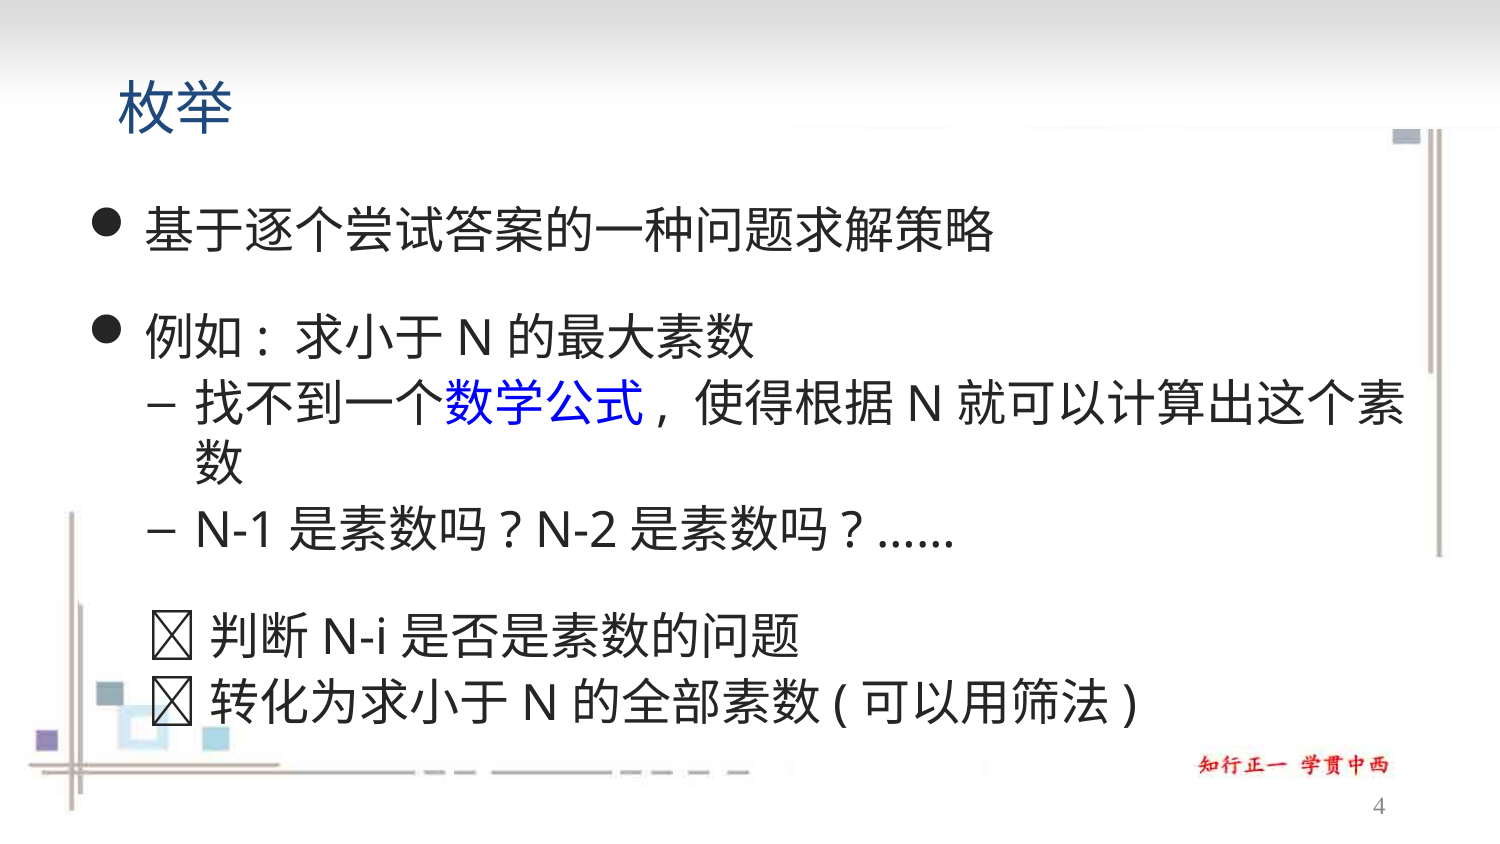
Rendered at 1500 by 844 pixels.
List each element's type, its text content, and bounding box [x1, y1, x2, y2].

picture [0, 0, 1500, 844]
text_box 4 [1371, 790, 1388, 820]
text_box 枚举 [115, 69, 237, 142]
text_box 基于逐个尝试答案的一种问题求解策略 例如: 求小于N的最大素数 找不到一个数学公式, 使得根据N就可以计算出这个素数 N-1是素数吗? N-2是素数吗? …… 判断N-i是否是素数的问题 转化为求小于N的全部素数(可以用筛法) [85, 196, 1414, 731]
